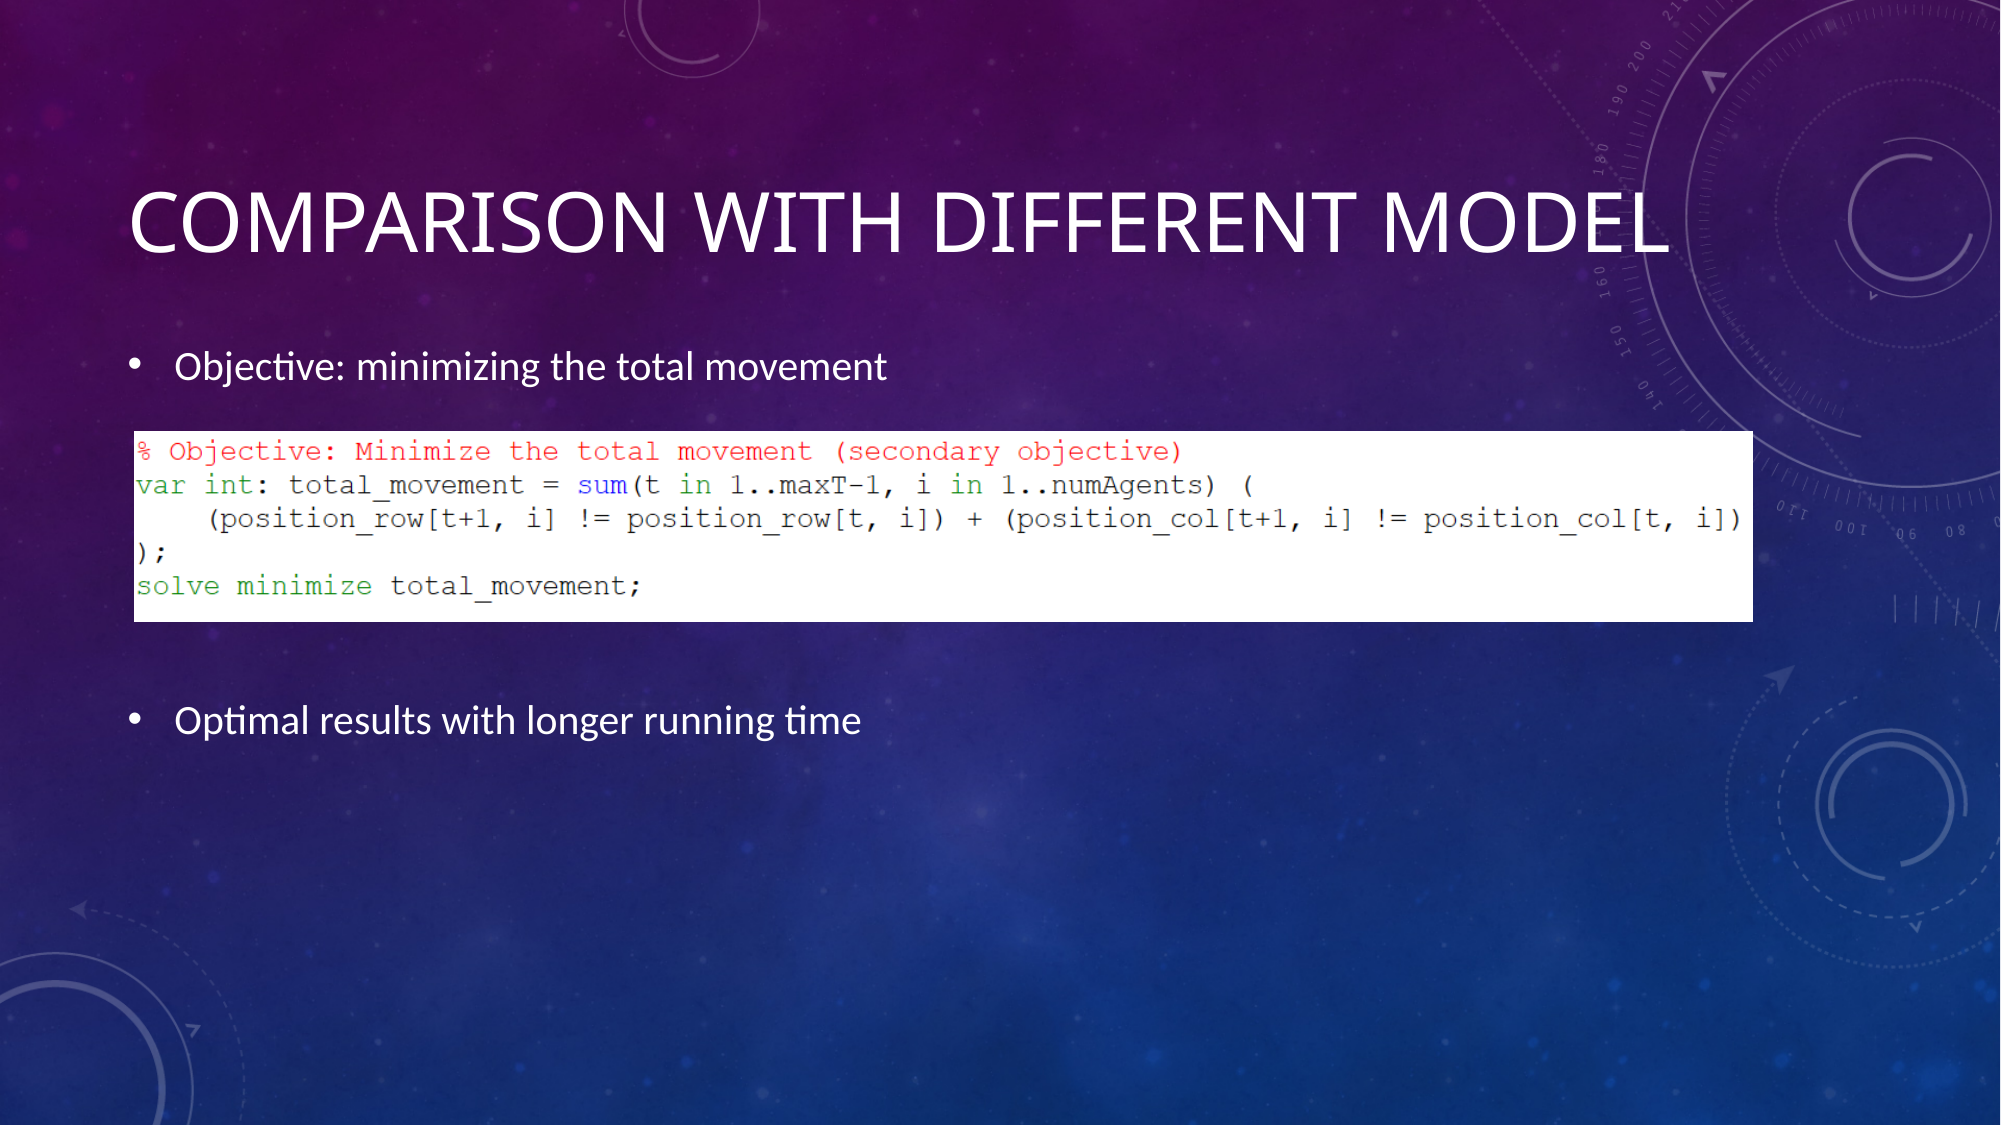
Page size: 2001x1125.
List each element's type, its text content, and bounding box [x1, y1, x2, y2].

picture [0, 0, 2001, 1125]
list Objective: minimizing the total movement Optimal results with longer running time [112, 406, 1775, 1005]
title Comparison with different model [112, 99, 1775, 339]
